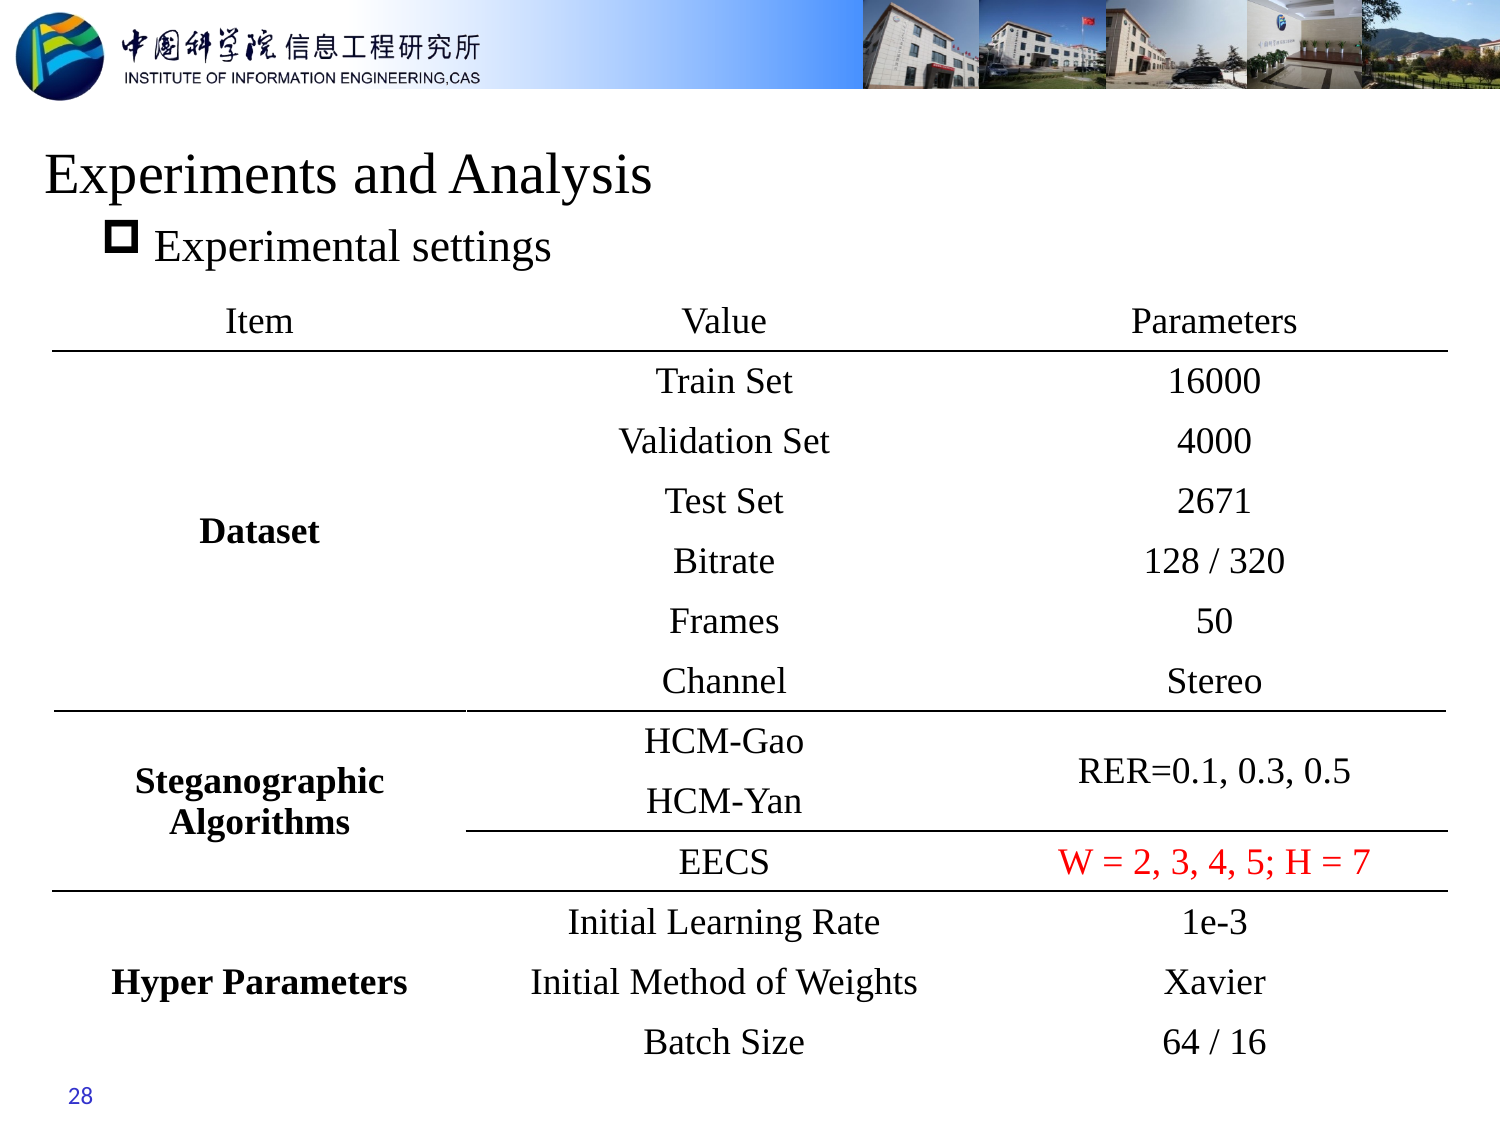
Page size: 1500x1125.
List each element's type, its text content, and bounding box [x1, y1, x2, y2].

table_cell Xavier [982, 951, 1447, 1011]
text_box Experiments and Analysis [29, 127, 1500, 231]
table_cell W = 2, 3, 4, 5; H = 7 [983, 832, 1446, 890]
picture [1, 0, 491, 111]
table_cell Test Set [466, 471, 982, 531]
table_cell Channel [466, 651, 981, 710]
table_cell Dataset [53, 352, 466, 710]
table_cell 64 / 16 [983, 1011, 1446, 1071]
table_cell Steganographic Algorithms [54, 712, 466, 890]
table_cell Batch Size [467, 1011, 981, 1071]
table_cell 50 [982, 591, 1447, 651]
table_cell Initial Learning Rate [467, 892, 981, 951]
table_cell 16000 [983, 352, 1446, 410]
table_cell HCM-Gao [467, 712, 981, 770]
text_box Experimental settings [86, 231, 1353, 279]
table_cell RER=0.1, 0.3, 0.5 [983, 712, 1446, 830]
table_cell 4000 [983, 412, 1446, 471]
table_header Item [54, 292, 466, 350]
table_cell Stereo [983, 651, 1447, 710]
table_cell Initial Method of Weights [466, 951, 982, 1011]
table_cell Bitrate [466, 531, 982, 591]
table_cell Validation Set [466, 412, 981, 471]
table_cell 1e-3 [983, 892, 1446, 951]
table_cell Train Set [466, 352, 981, 410]
table_cell 2671 [982, 471, 1447, 531]
table_cell EECS [467, 832, 981, 890]
table_cell HCM-Yan [467, 772, 981, 830]
table_cell 128 / 320 [982, 531, 1447, 591]
picture [863, 0, 1500, 89]
table_header Parameters [983, 292, 1446, 350]
table_cell Hyper Parameters [54, 892, 466, 1071]
table_cell Frames [466, 591, 982, 651]
table_header Value [467, 292, 981, 350]
